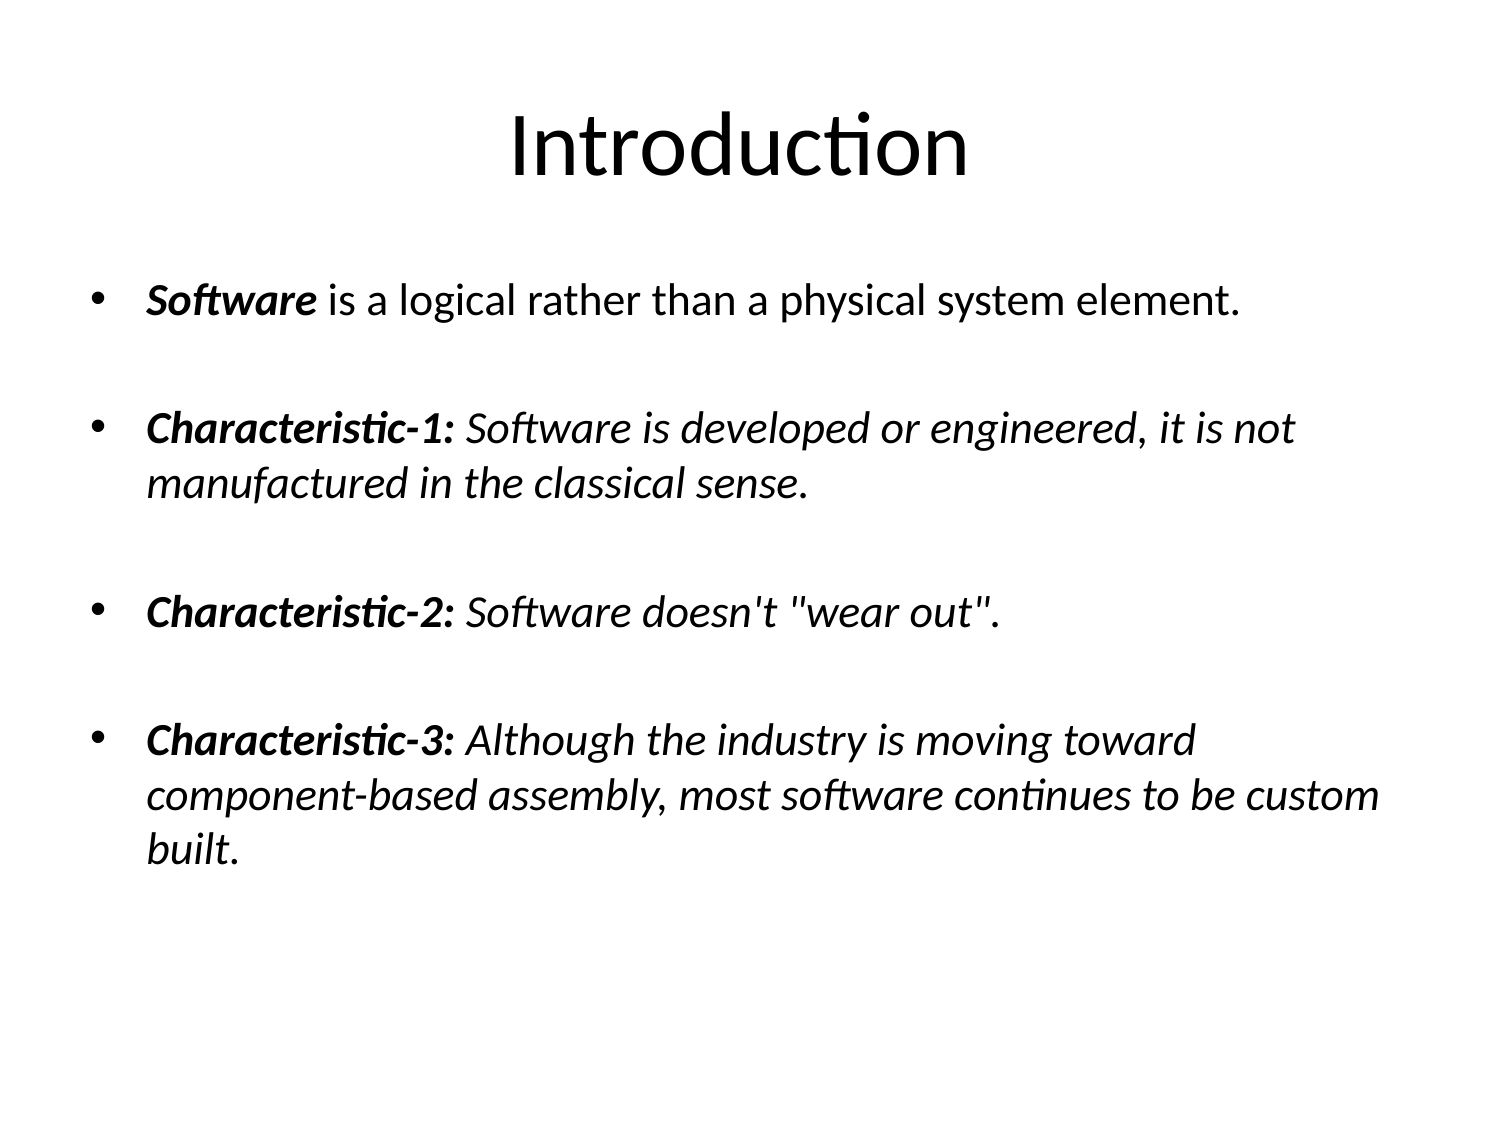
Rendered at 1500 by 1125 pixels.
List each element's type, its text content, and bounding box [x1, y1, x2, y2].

list Software is a logical rather than a physical system element. Characteristic-1: Software is developed or engineered, it is not manufactured in the classical sense. Characteristic-2: Software doesn't "wear out". Characteristic-3: Although the industry is moving toward component-based assembly, most software continues to be custom built. [75, 262, 1425, 1005]
title Introduction [75, 45, 1425, 233]
